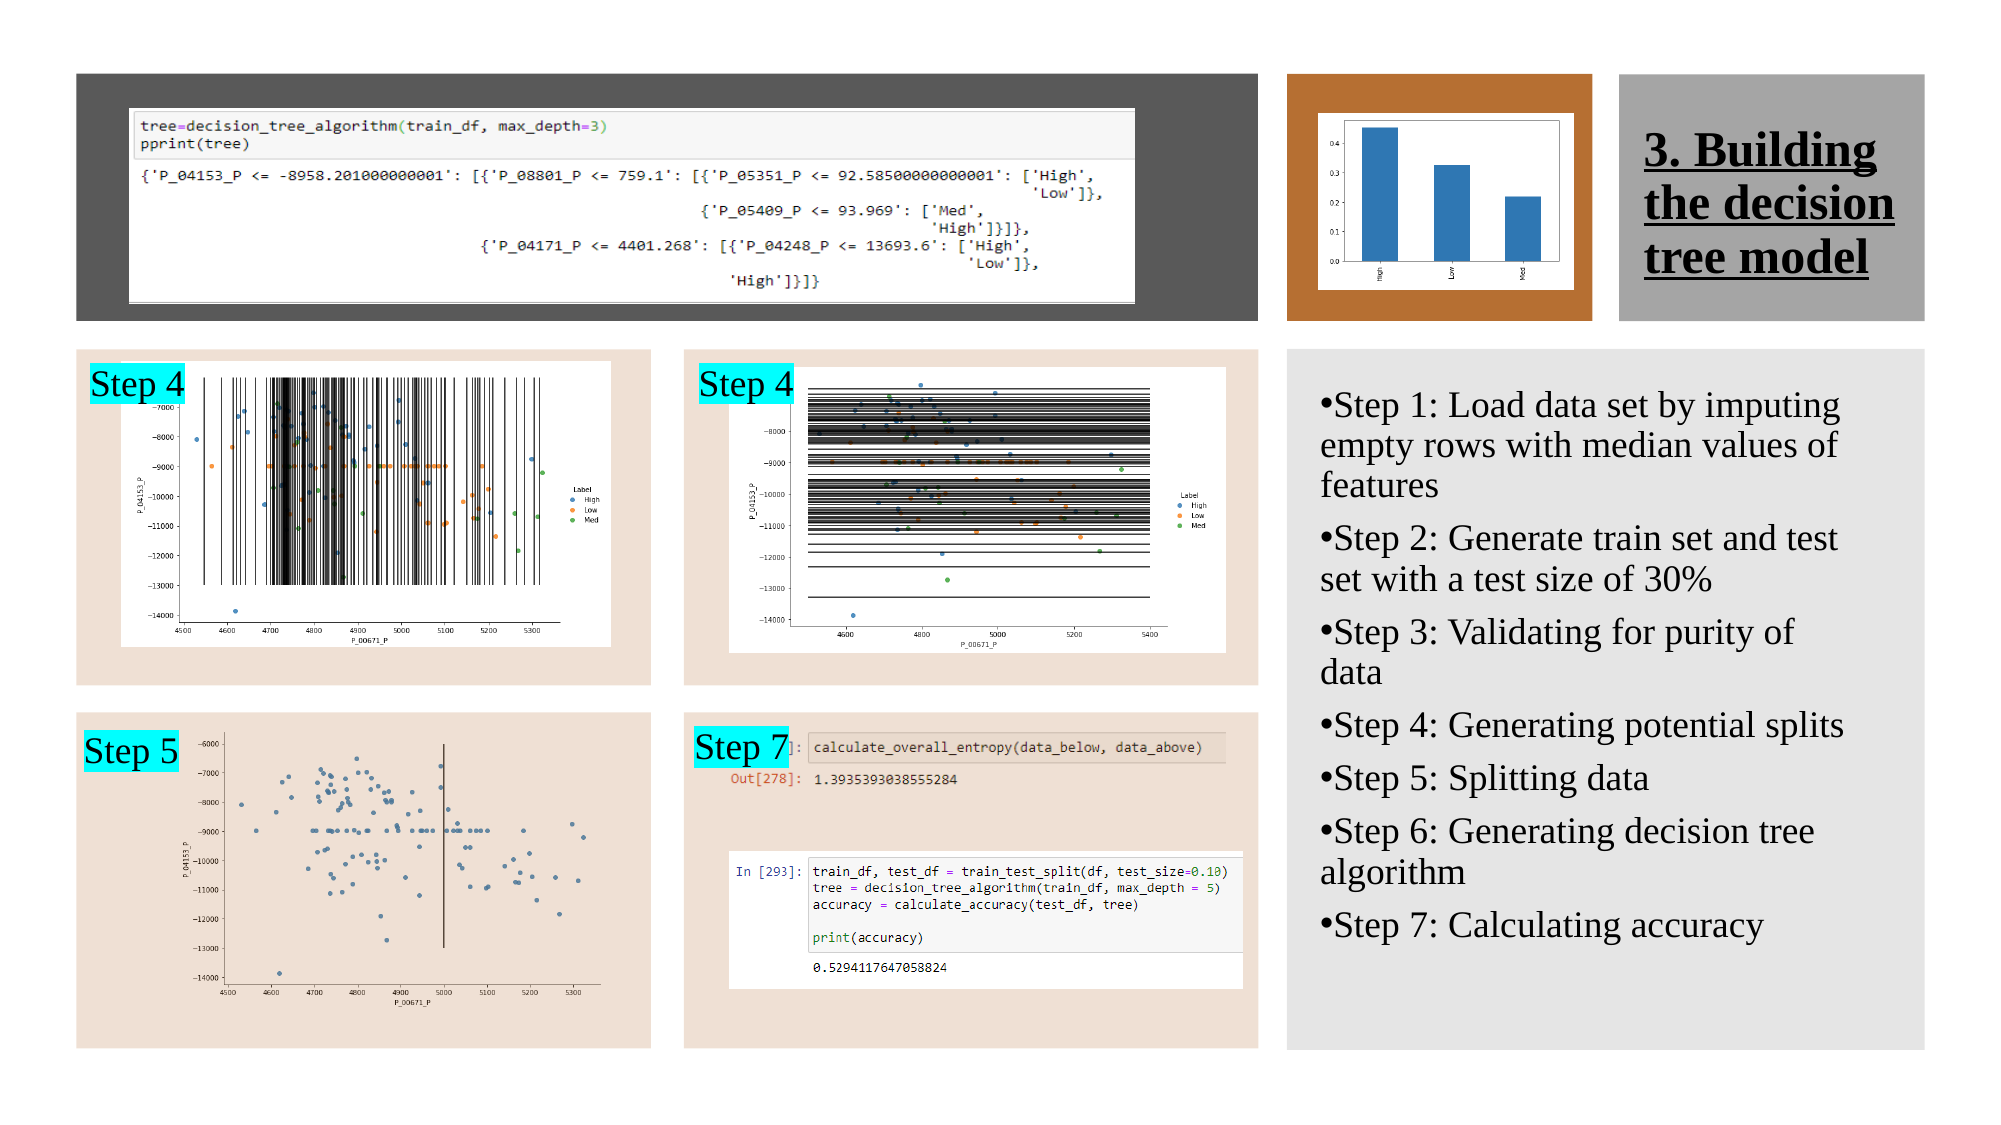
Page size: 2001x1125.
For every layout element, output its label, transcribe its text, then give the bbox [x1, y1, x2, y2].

picture [129, 108, 1135, 304]
text_box [75, 348, 652, 686]
text_box Step 7 [679, 714, 837, 775]
picture [161, 727, 611, 1013]
picture [729, 851, 1243, 989]
title 3. Building the decision tree model [1628, 118, 1935, 290]
text_box [1286, 348, 1926, 1051]
text_box Step 5 [68, 718, 226, 779]
text_box [683, 348, 1259, 686]
picture [1318, 113, 1574, 290]
picture [729, 367, 1226, 653]
picture [712, 725, 1226, 806]
text_box [1286, 73, 1593, 322]
text_box [75, 72, 1259, 322]
picture [121, 361, 611, 647]
text_box [683, 711, 1259, 1049]
text_box Step 1: Load data set by imputing empty rows with median values of features Step 2: Generate train set and test set with a test size of 30% Step 3: Validating for purity of data Step 4: Generating potential splits Step 5: Splitting data Step 6: Generating decision tree algorithm Step 7: Calculating accuracy [1305, 362, 1880, 1021]
text_box Step 4 [683, 351, 841, 412]
text_box Step 4 [75, 351, 232, 412]
text_box [75, 711, 652, 1049]
text_box [1618, 73, 1926, 322]
